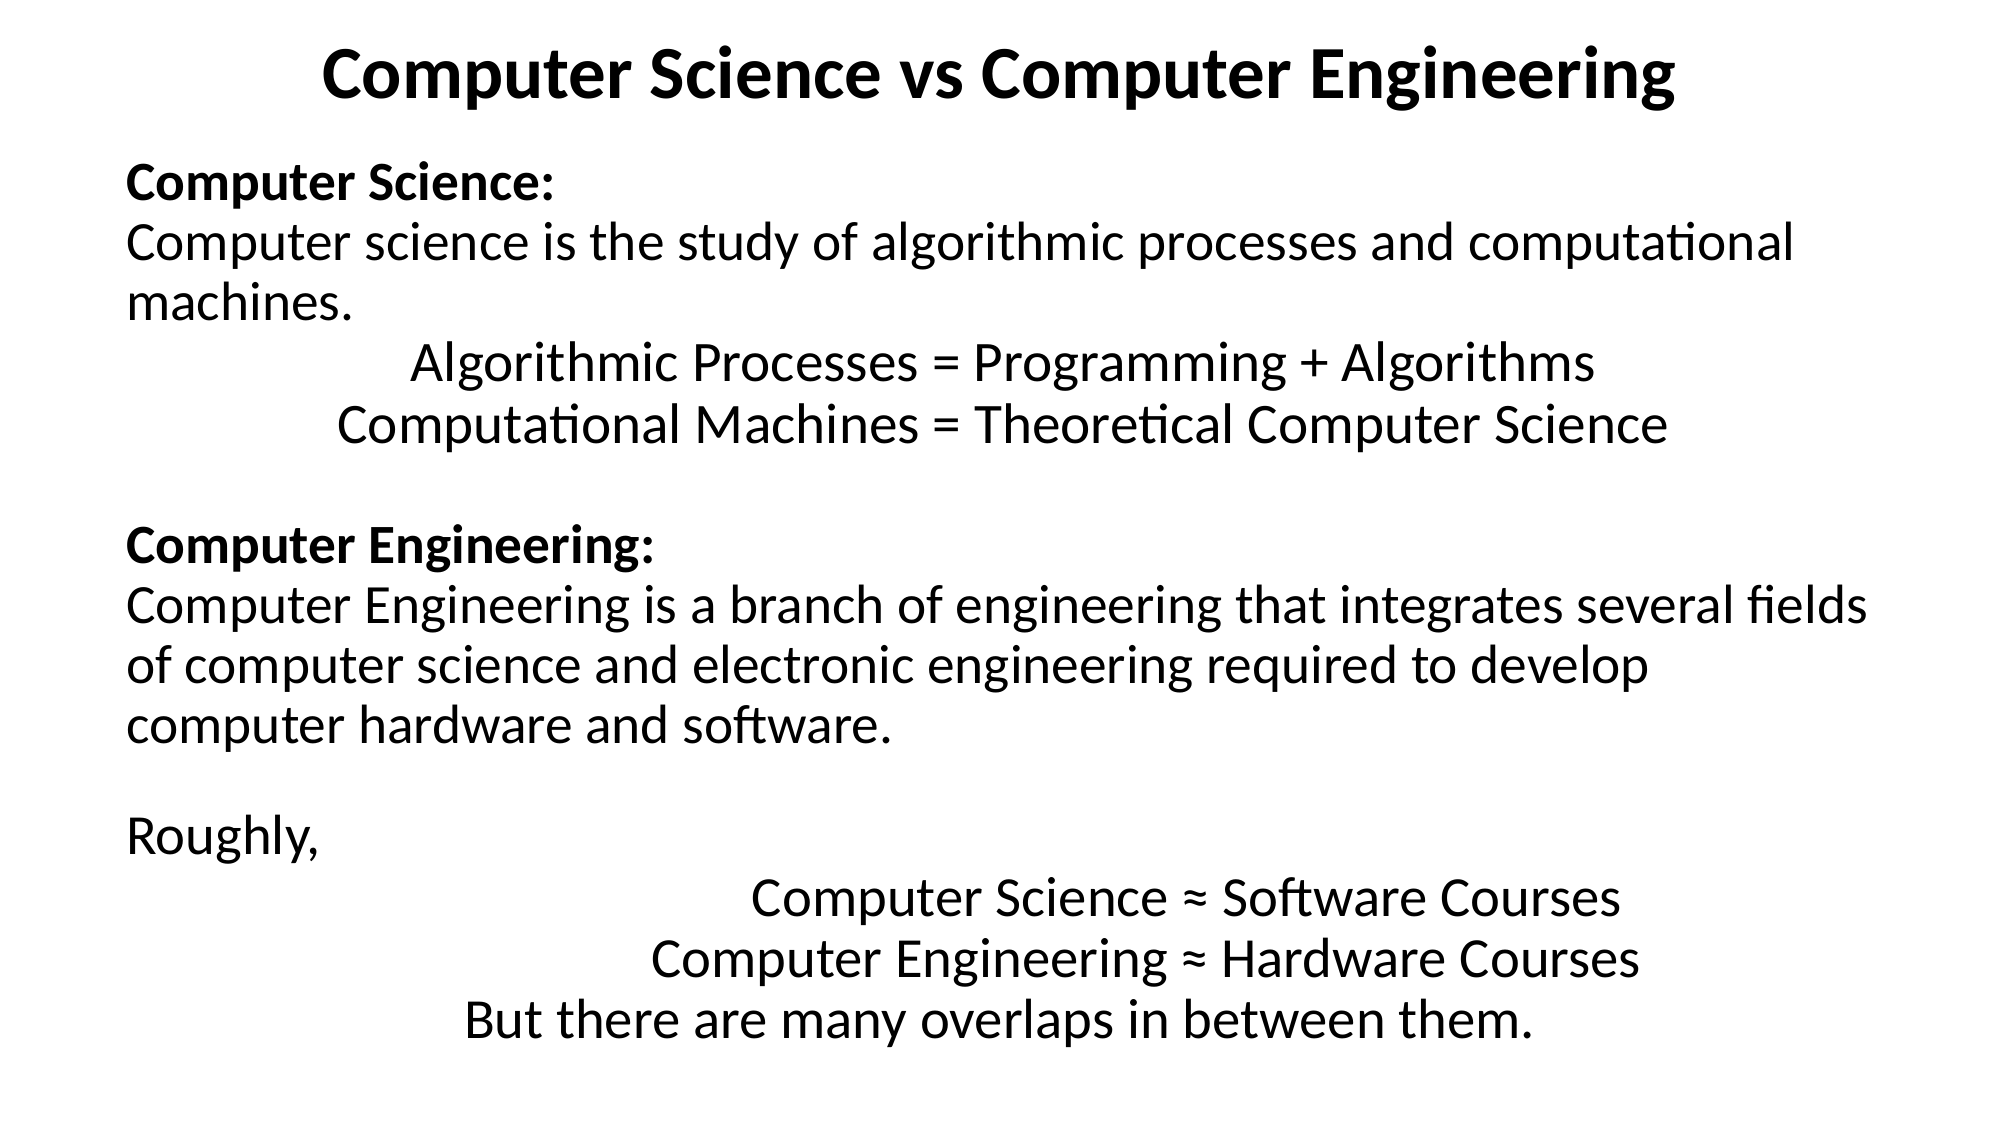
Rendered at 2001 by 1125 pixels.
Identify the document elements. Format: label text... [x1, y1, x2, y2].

title Computer Science vs Computer Engineering [111, 21, 1889, 122]
title Roughly, Computer Science ≈ Software Courses Computer Engineering ≈ Hardware Courses But there are many overlaps in between them. [111, 805, 1889, 1059]
title Computer Science: Computer science is the study of algorithmic processes and computational machines. Algorithmic Processes = Programming + Algorithms Computational Machines = Theoretical Computer Science Computer Engineering: Computer Engineering is a branch of engineering that integrates several fields of computer science and electronic engineering required to develop computer hardware and software. [111, 144, 1897, 763]
